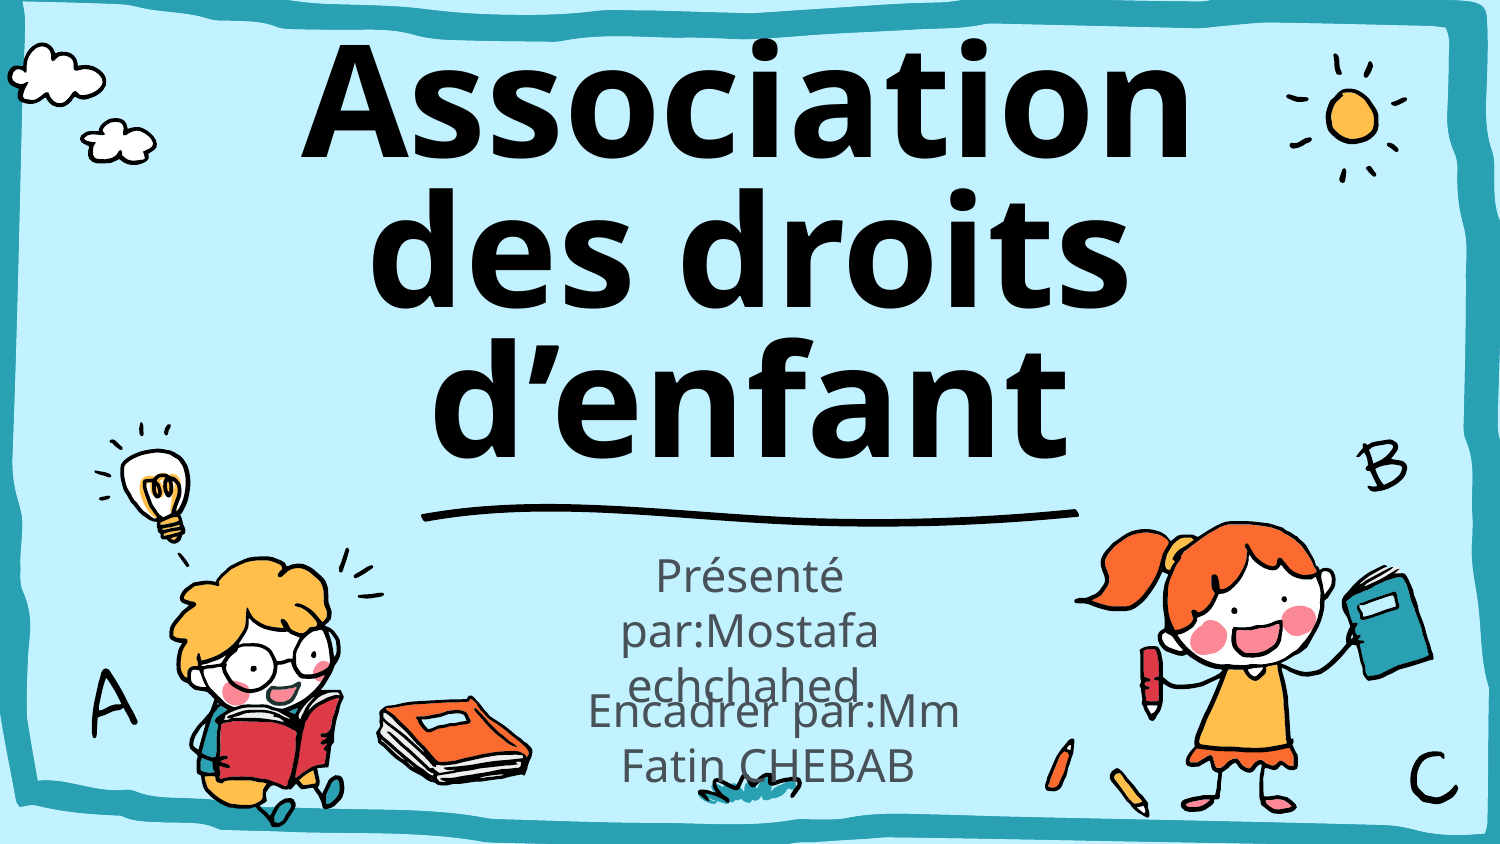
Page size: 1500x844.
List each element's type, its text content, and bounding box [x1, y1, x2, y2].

text_box [1440, 751, 1445, 759]
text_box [1044, 520, 1435, 819]
subtitle Encadrer par:Mm Fatin CHEBAB [549, 667, 1000, 814]
subtitle Présenté par:Mostafa echchahed [525, 531, 975, 679]
text_box [1440, 784, 1459, 804]
text_box [421, 504, 1079, 526]
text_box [1285, 53, 1408, 184]
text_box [94, 421, 385, 828]
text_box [78, 117, 158, 166]
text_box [6, 40, 107, 108]
text_box [1356, 439, 1408, 492]
title Association des droits d’enfant [203, 165, 1297, 503]
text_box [389, 694, 534, 787]
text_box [696, 772, 804, 805]
